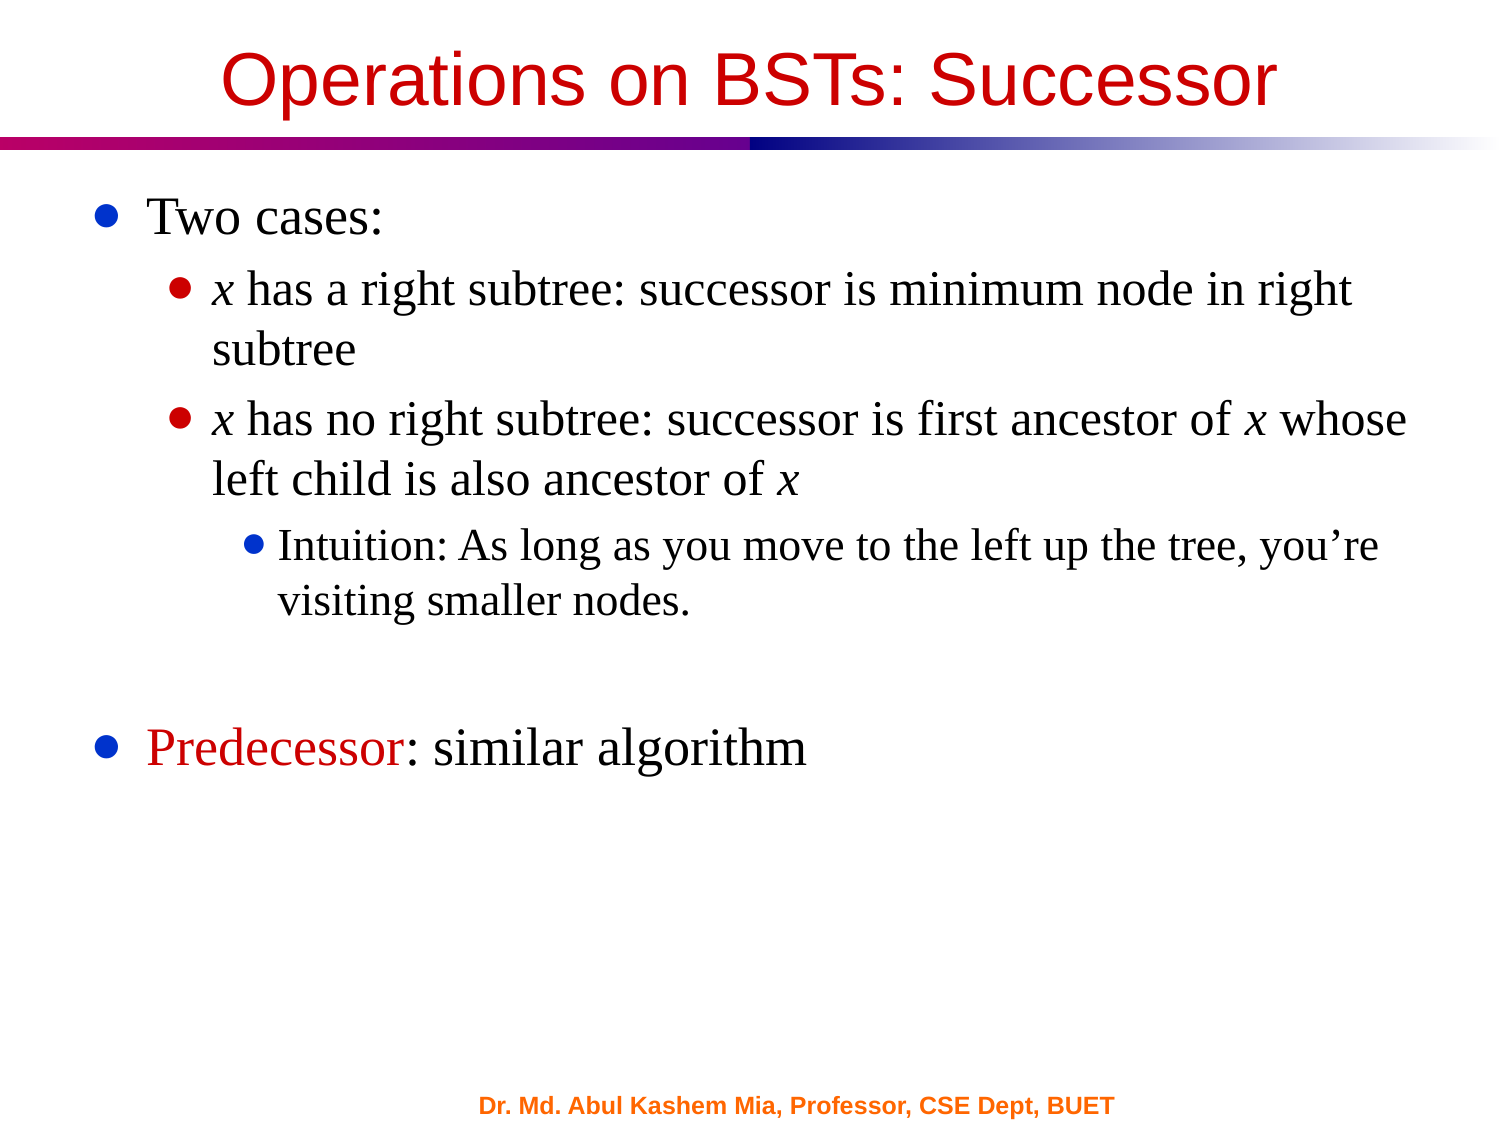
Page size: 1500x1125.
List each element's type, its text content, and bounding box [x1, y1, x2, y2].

title Operations on BSTs: Successor [75, 37, 1425, 114]
list Two cases: x has a right subtree: successor is minimum node in right subtree x has no right subtree: successor is first ancestor of x whose left child is also ancestor of x Intuition: As long as you move to the left up the tree, you’re visiting smaller nodes. Predecessor: similar algorithm [75, 172, 1425, 886]
